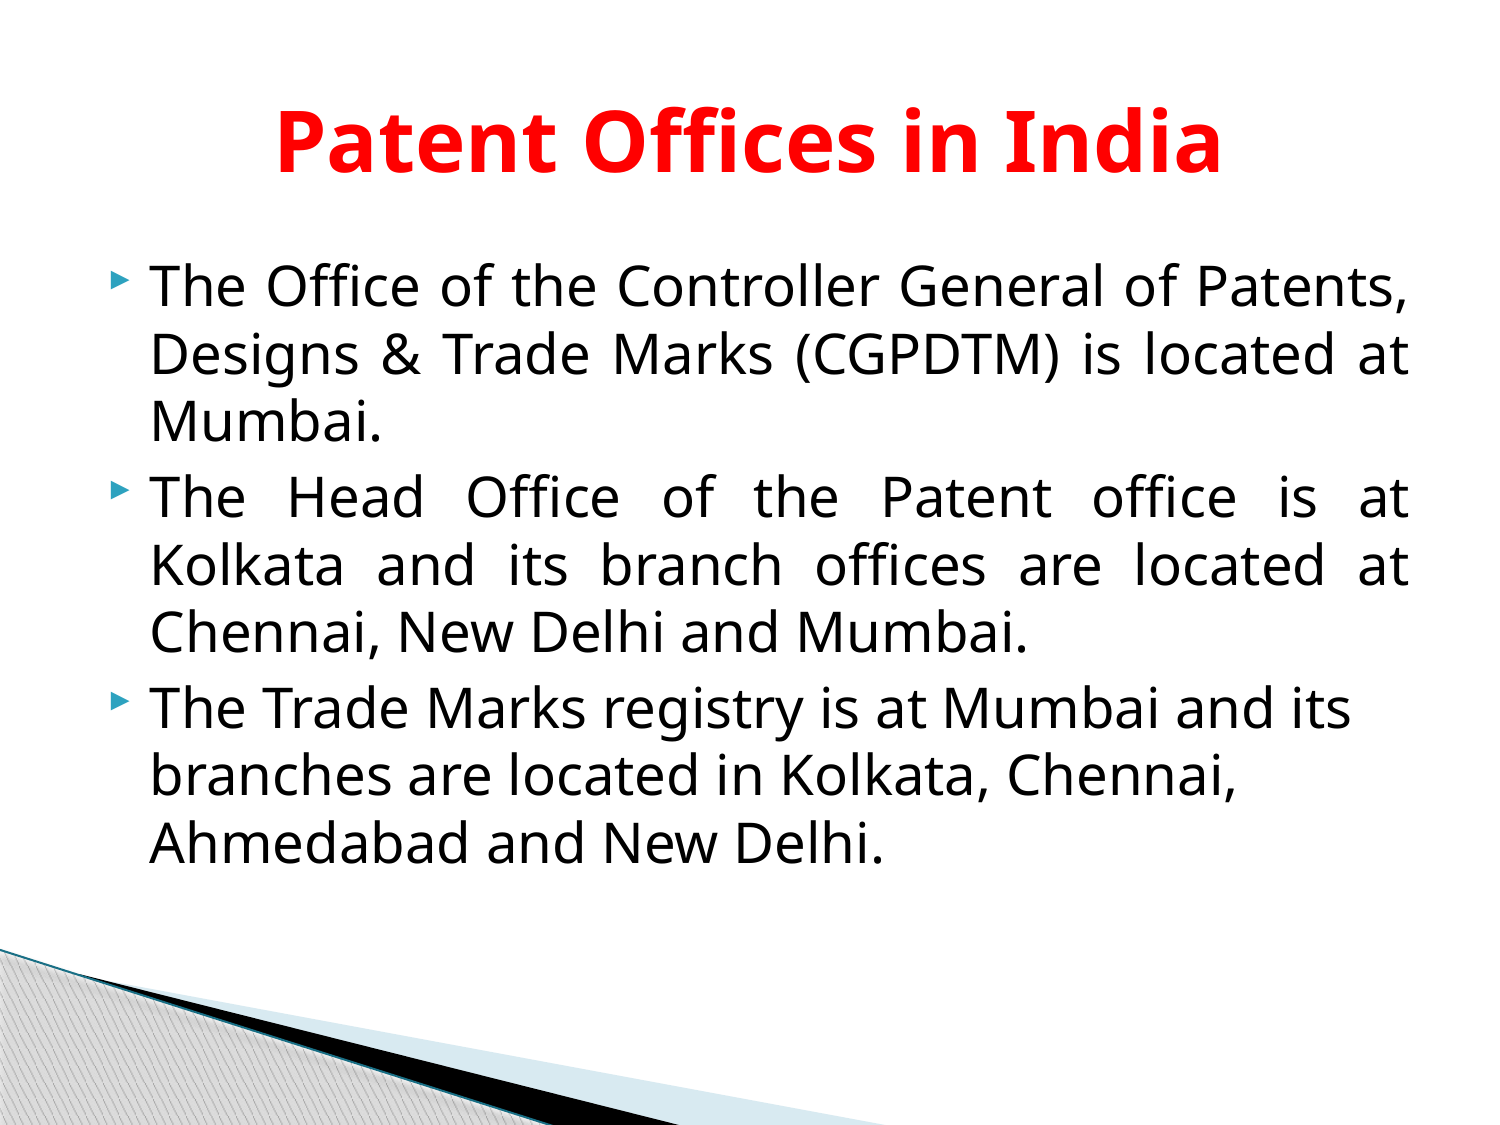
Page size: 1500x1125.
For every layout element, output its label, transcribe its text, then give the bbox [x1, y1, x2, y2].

list The Office of the Controller General of Patents, Designs & Trade Marks (CGPDTM) is located at Mumbai. The Head Office of the Patent office is at Kolkata and its branch offices are located at Chennai, New Delhi and Mumbai. The Trade Marks registry is at Mumbai and its branches are located in Kolkata, Chennai, Ahmedabad and New Delhi. [75, 243, 1425, 986]
title Patent Offices in India [75, 45, 1425, 233]
